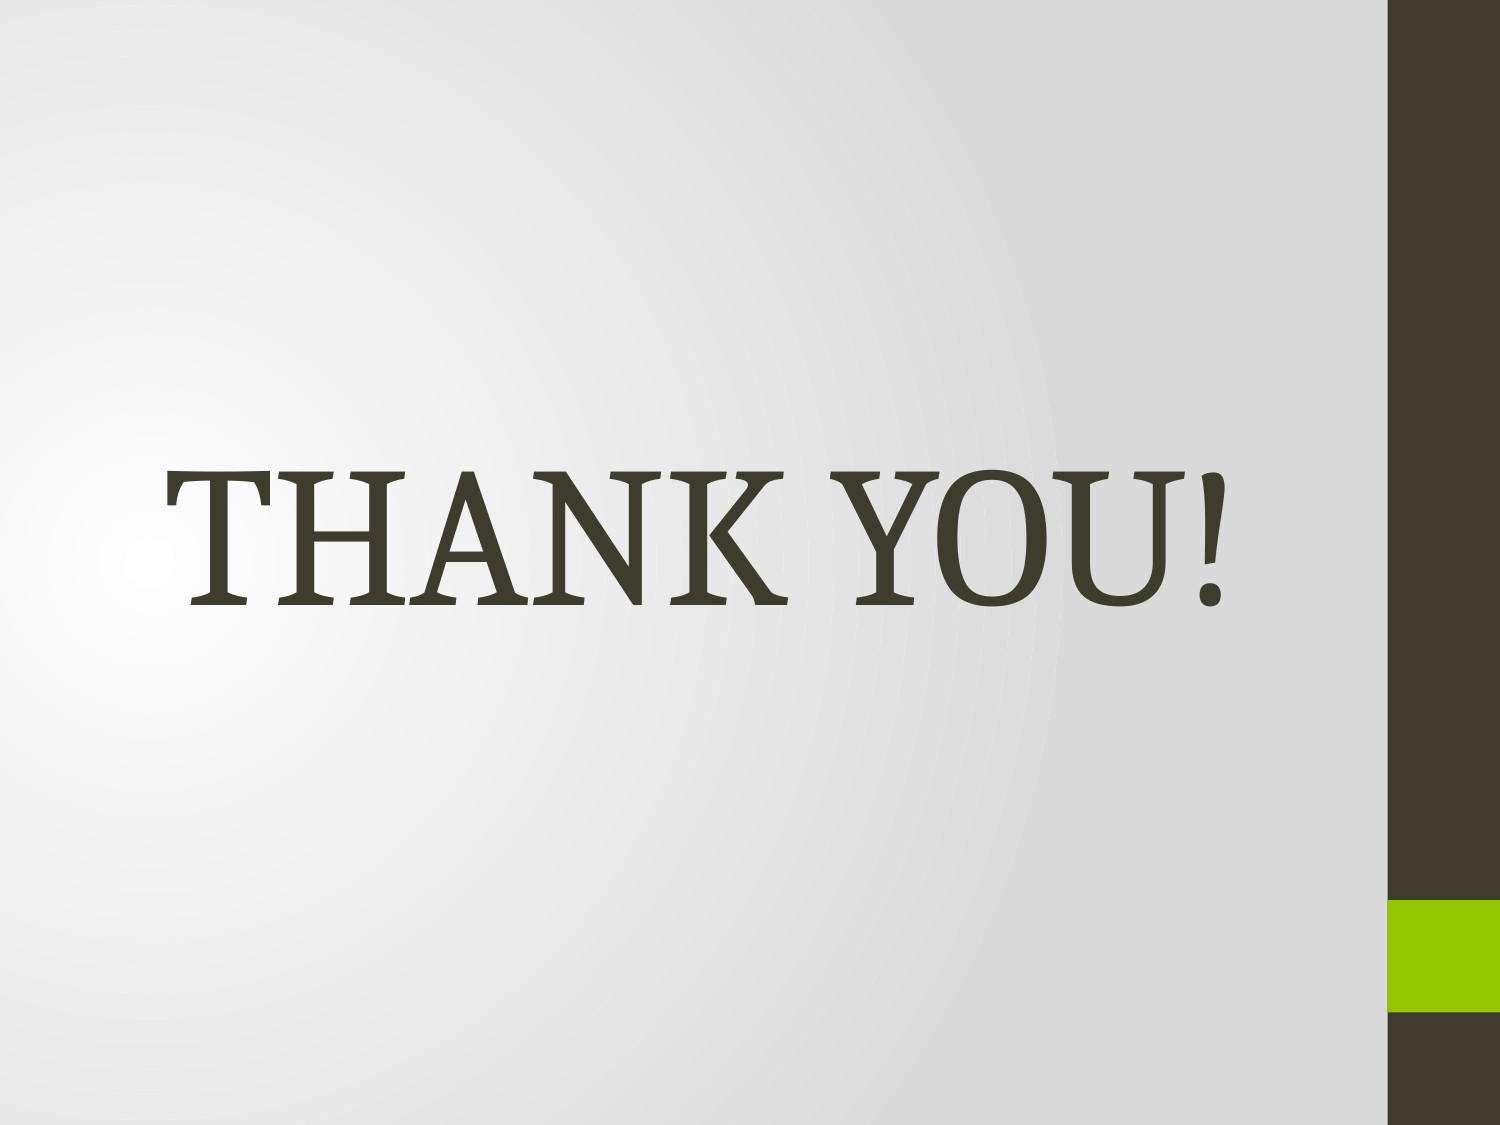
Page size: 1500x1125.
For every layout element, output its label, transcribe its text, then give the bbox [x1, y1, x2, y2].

title THANK YOU! [24, 157, 1383, 743]
